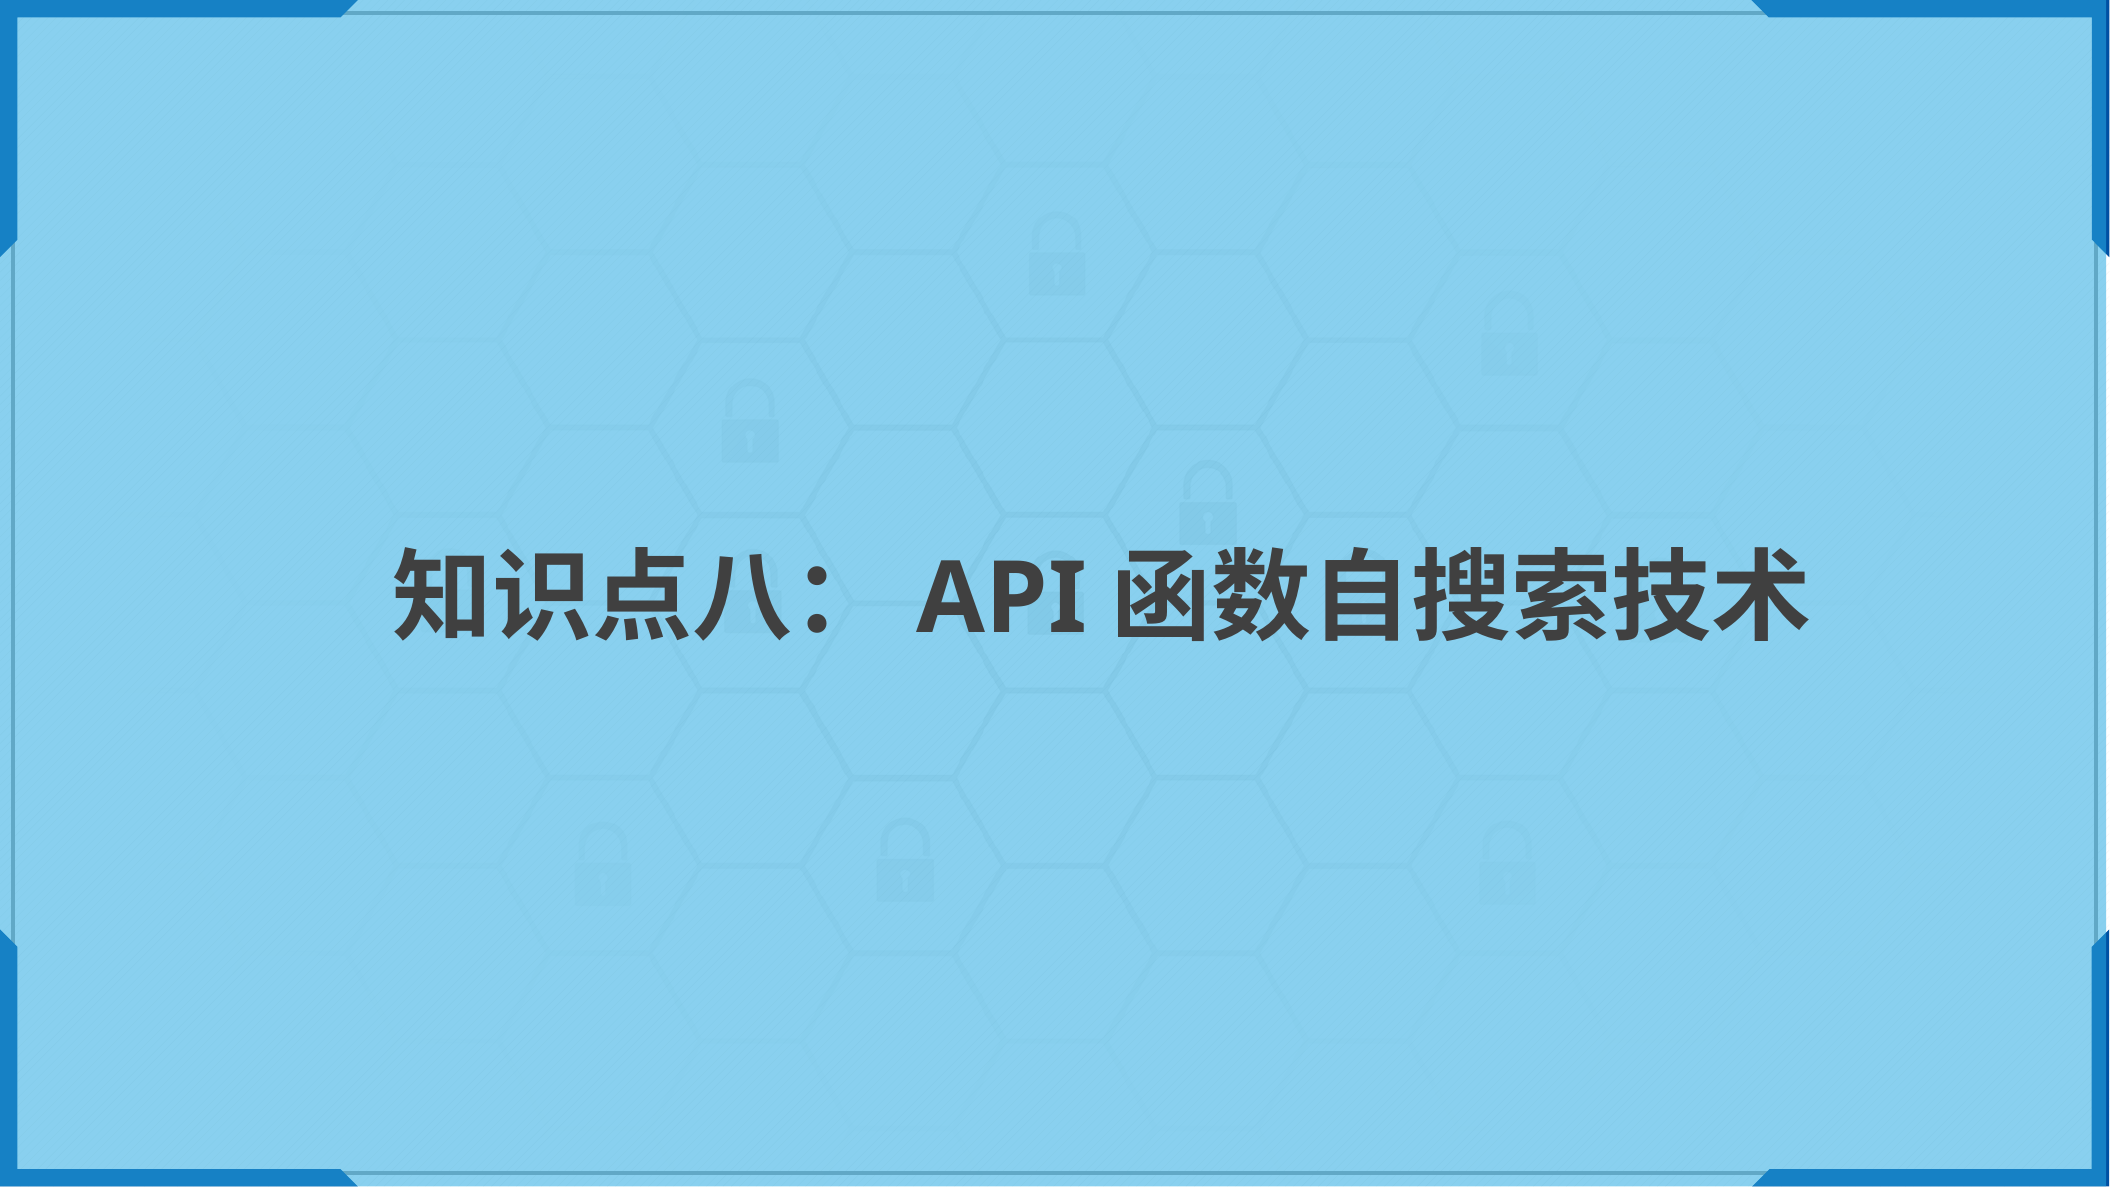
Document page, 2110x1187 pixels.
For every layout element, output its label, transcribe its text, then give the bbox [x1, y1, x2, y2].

text_box 知识点八：API函数自搜索技术 [156, 525, 2047, 660]
text_box [0, 0, 2107, 1187]
